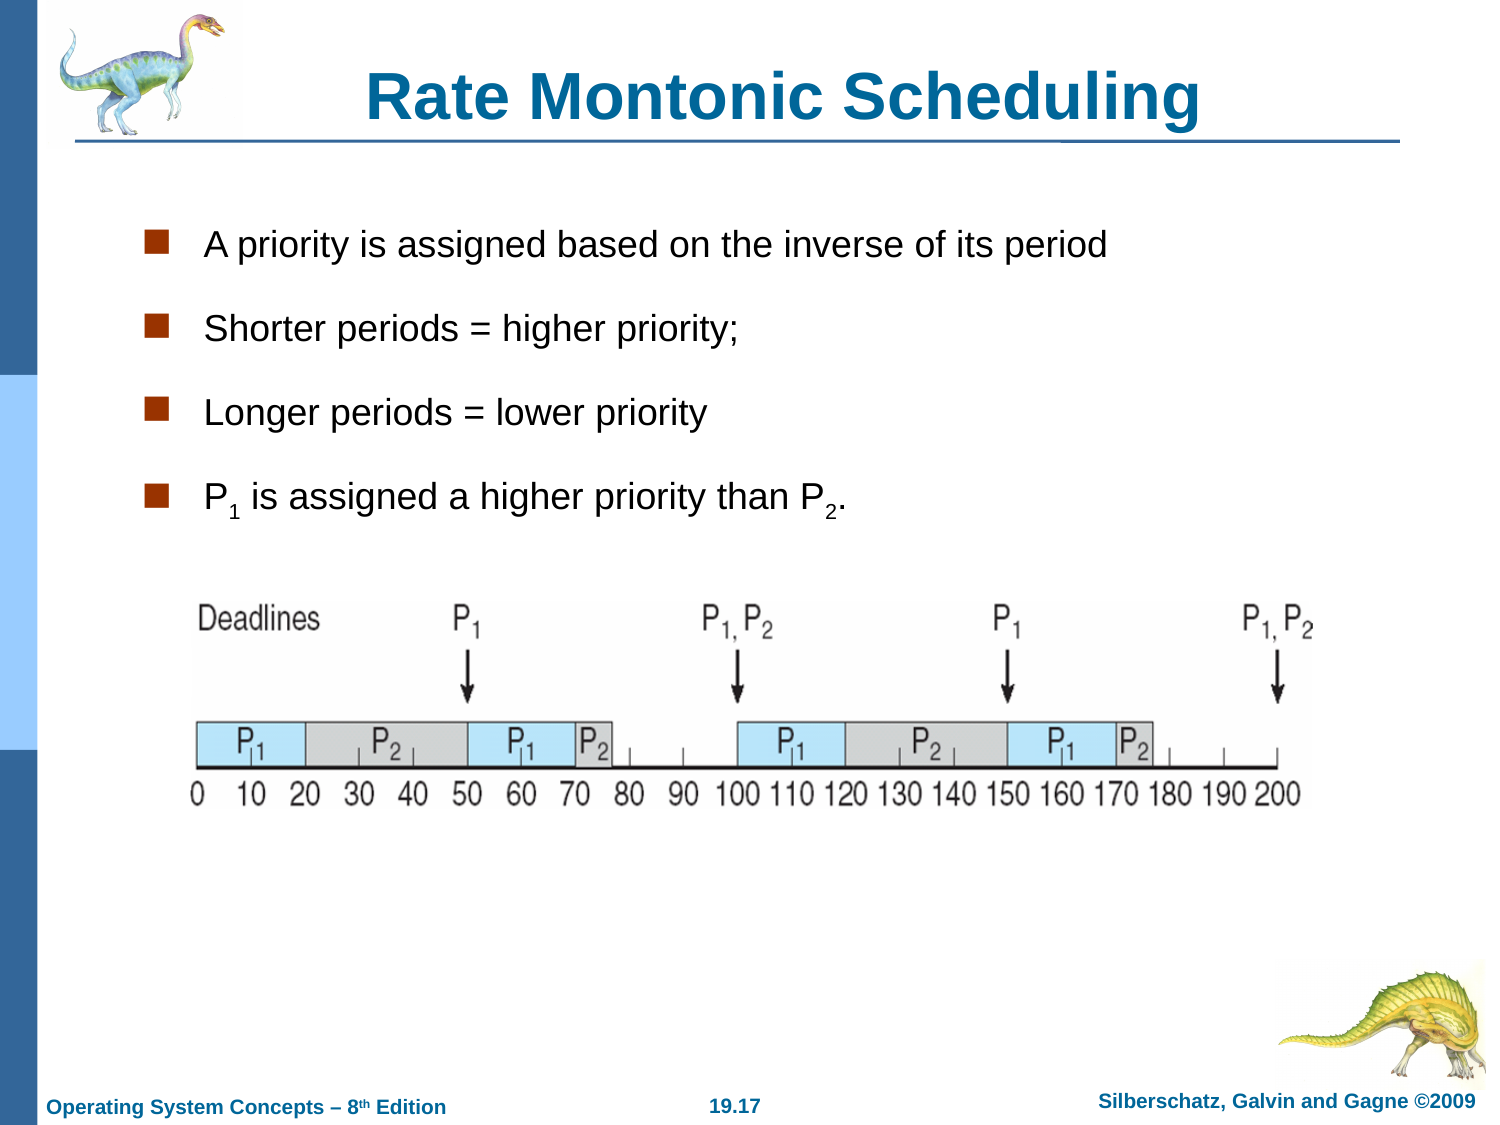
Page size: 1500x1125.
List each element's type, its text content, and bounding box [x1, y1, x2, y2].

picture [1275, 959, 1486, 1090]
title Rate Montonic Scheduling [143, 45, 1426, 141]
list A priority is assigned based on the inverse of its period Shorter periods = higher priority; Longer periods = lower priority P1 is assigned a higher priority than P2. [132, 212, 1339, 949]
picture [46, 0, 243, 149]
picture [187, 599, 1315, 810]
